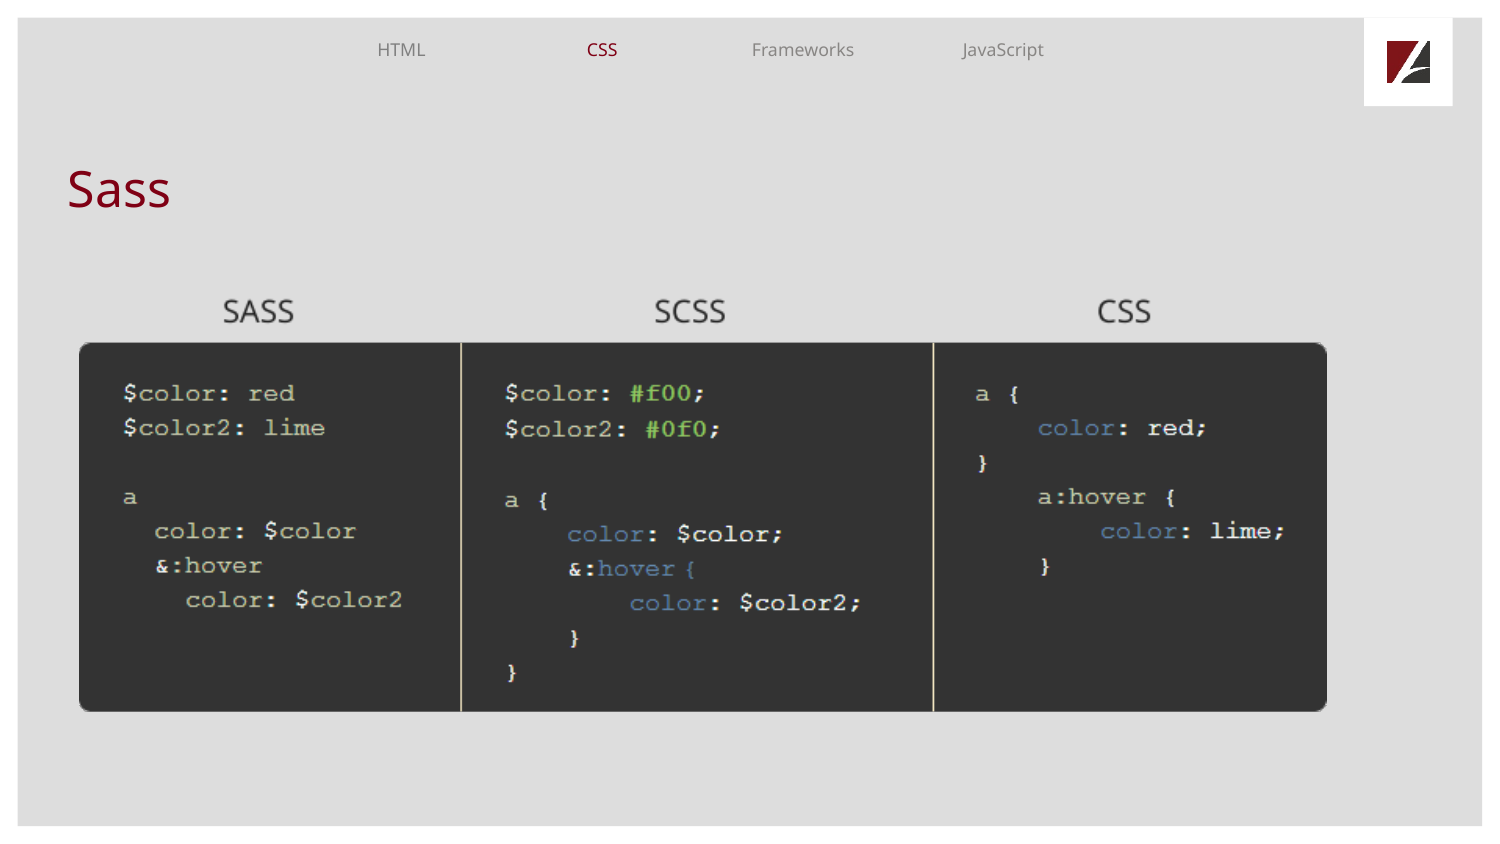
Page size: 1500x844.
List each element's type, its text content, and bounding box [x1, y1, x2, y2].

picture [78, 267, 1327, 738]
text_box CSS [503, 18, 701, 81]
text_box JavaScript [901, 18, 1106, 81]
text_box HTML [299, 18, 504, 81]
text_box Frameworks [701, 18, 901, 81]
picture [1387, 41, 1430, 83]
text_box Sass [53, 150, 1241, 222]
